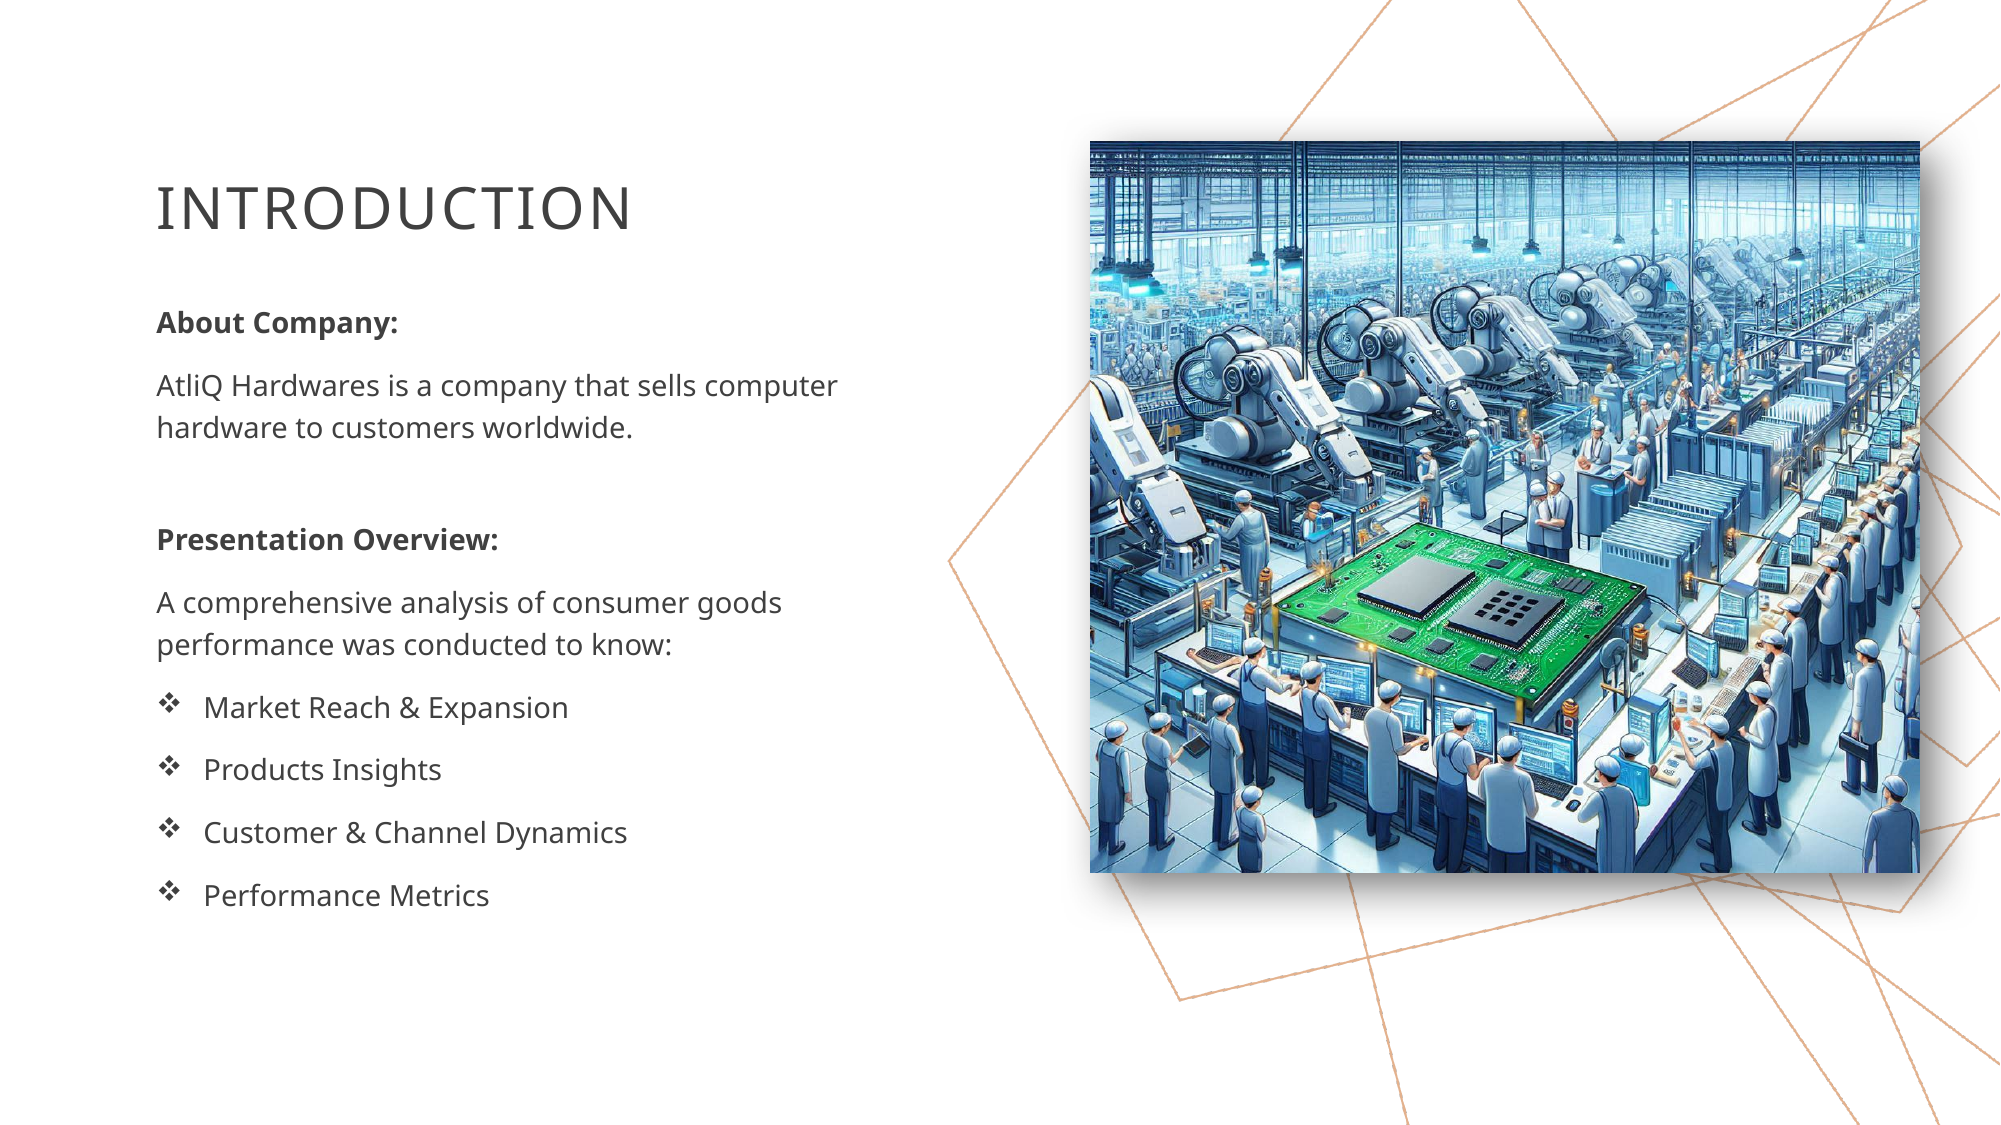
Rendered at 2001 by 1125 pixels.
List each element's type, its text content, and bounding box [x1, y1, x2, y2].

list Presentation Overview: A comprehensive analysis of consumer goods performance was conducted to know: Market Reach & Expansion Products Insights Customer & Channel Dynamics Performance Metrics [141, 507, 923, 1023]
text_box About Company: AtliQ Hardwares is a company that sells computer hardware to customers worldwide. [141, 289, 970, 507]
title introduction [141, 32, 662, 250]
picture [900, 0, 2000, 1125]
